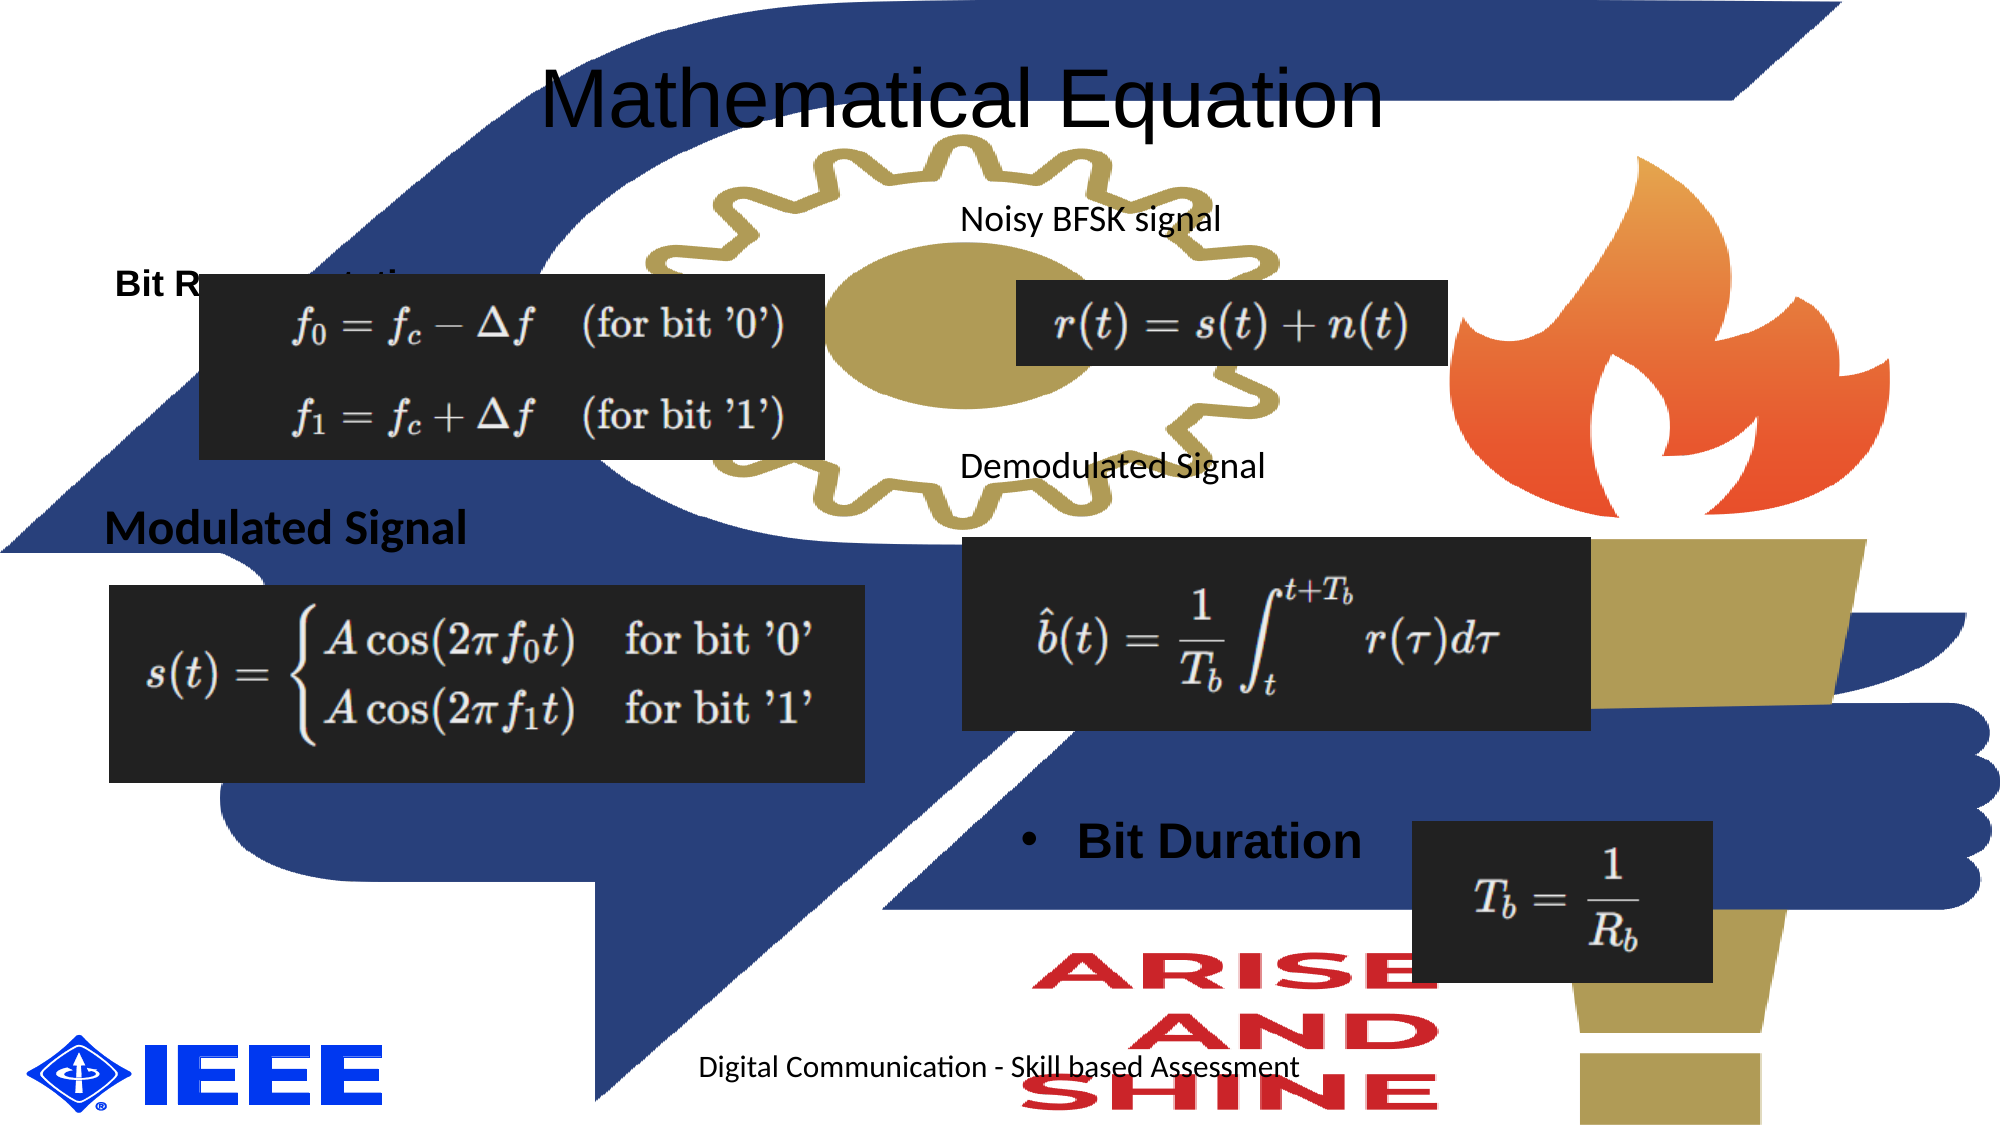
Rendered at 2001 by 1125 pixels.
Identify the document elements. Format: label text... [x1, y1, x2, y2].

text_box Modulated Signal [89, 486, 886, 562]
title Mathematical Equation [62, 0, 1863, 188]
picture [0, 0, 2000, 1125]
picture [1412, 821, 1713, 984]
list Bit Representation [99, 251, 984, 356]
list Bit Duration [1005, 800, 1890, 1125]
text_box Demodulated Signal [945, 433, 1363, 539]
list [99, 356, 984, 1005]
footer Digital Communication - Skill based Assessment [683, 1042, 1317, 1103]
text_box Noisy BFSK signal [945, 186, 1363, 247]
